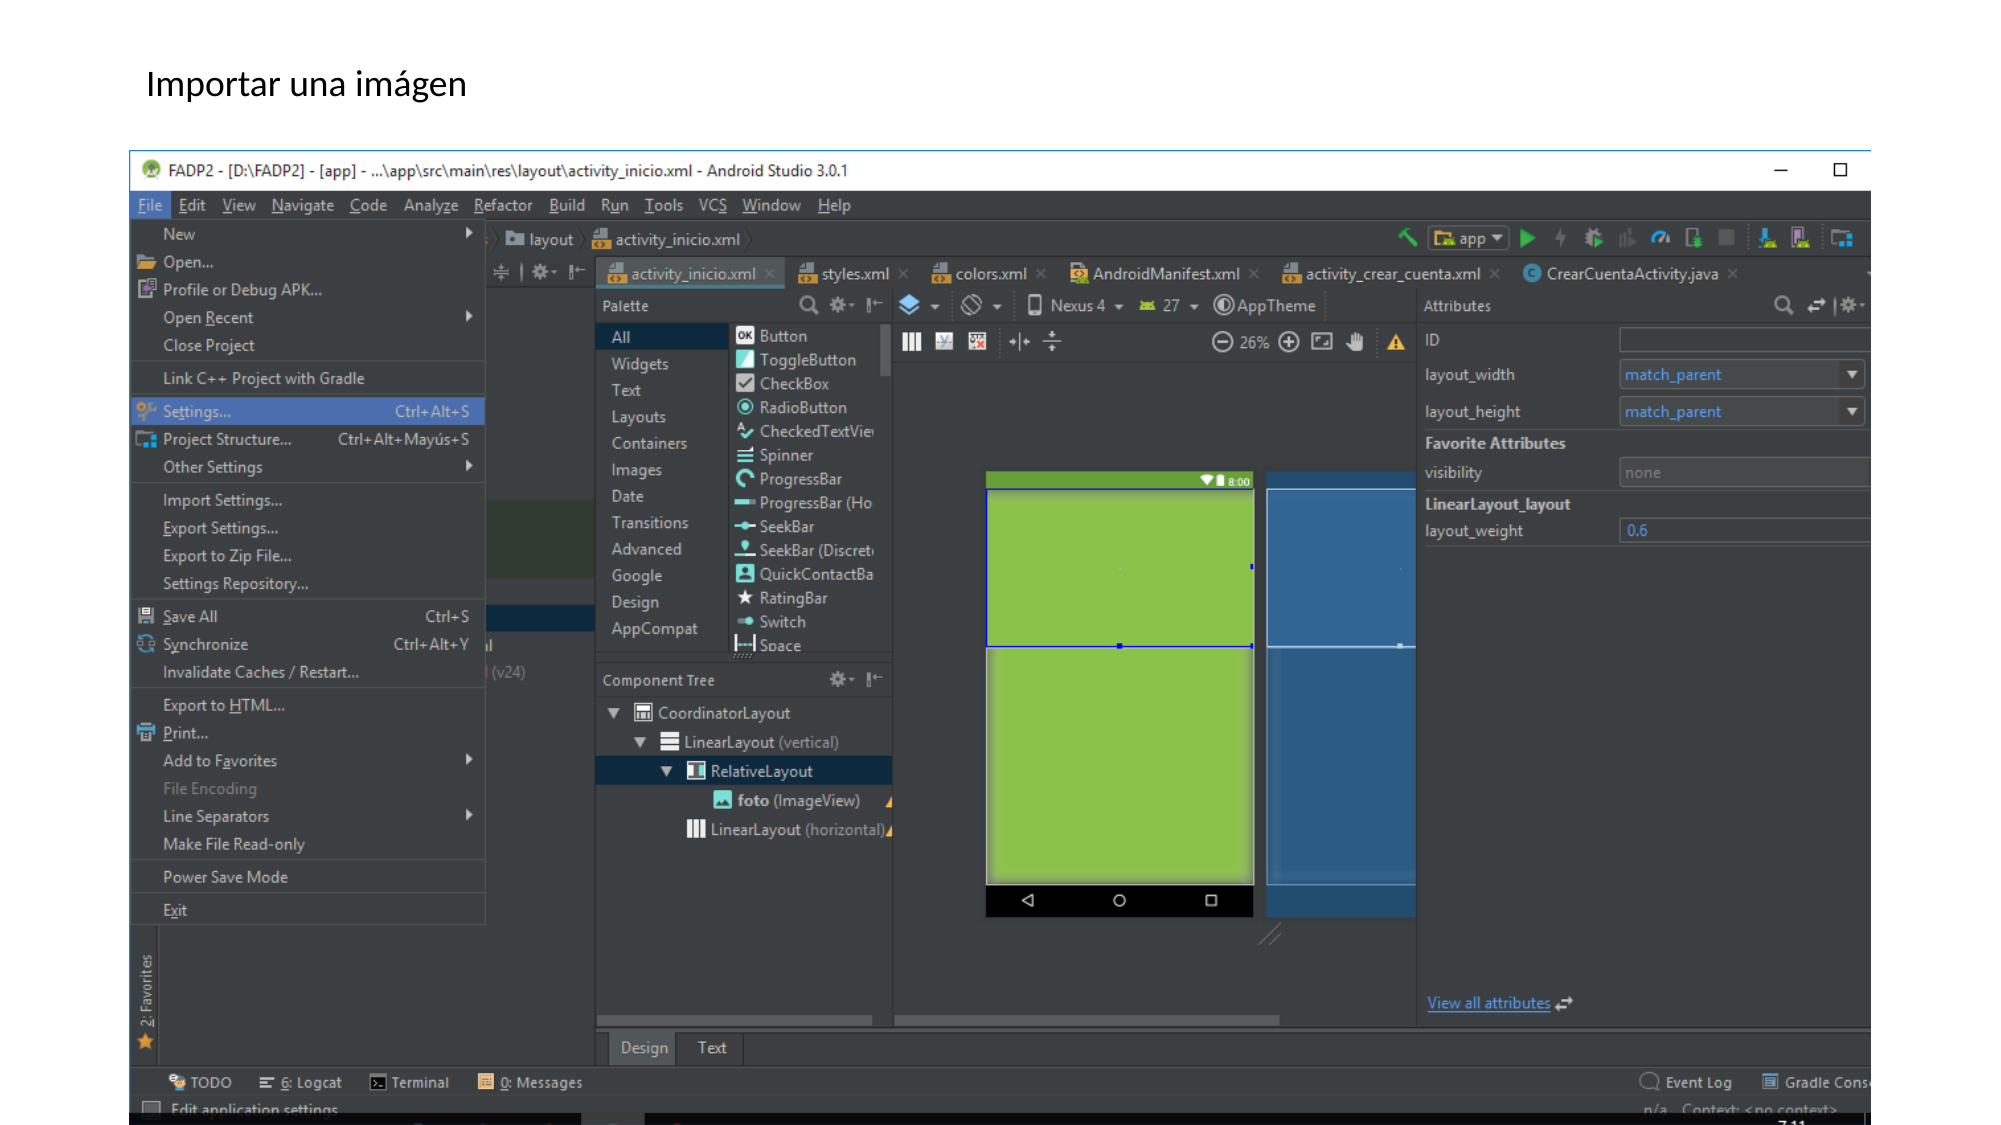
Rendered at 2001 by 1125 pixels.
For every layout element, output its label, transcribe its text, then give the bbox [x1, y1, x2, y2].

picture [129, 150, 1871, 1125]
text_box Importar una imágen [131, 52, 483, 150]
